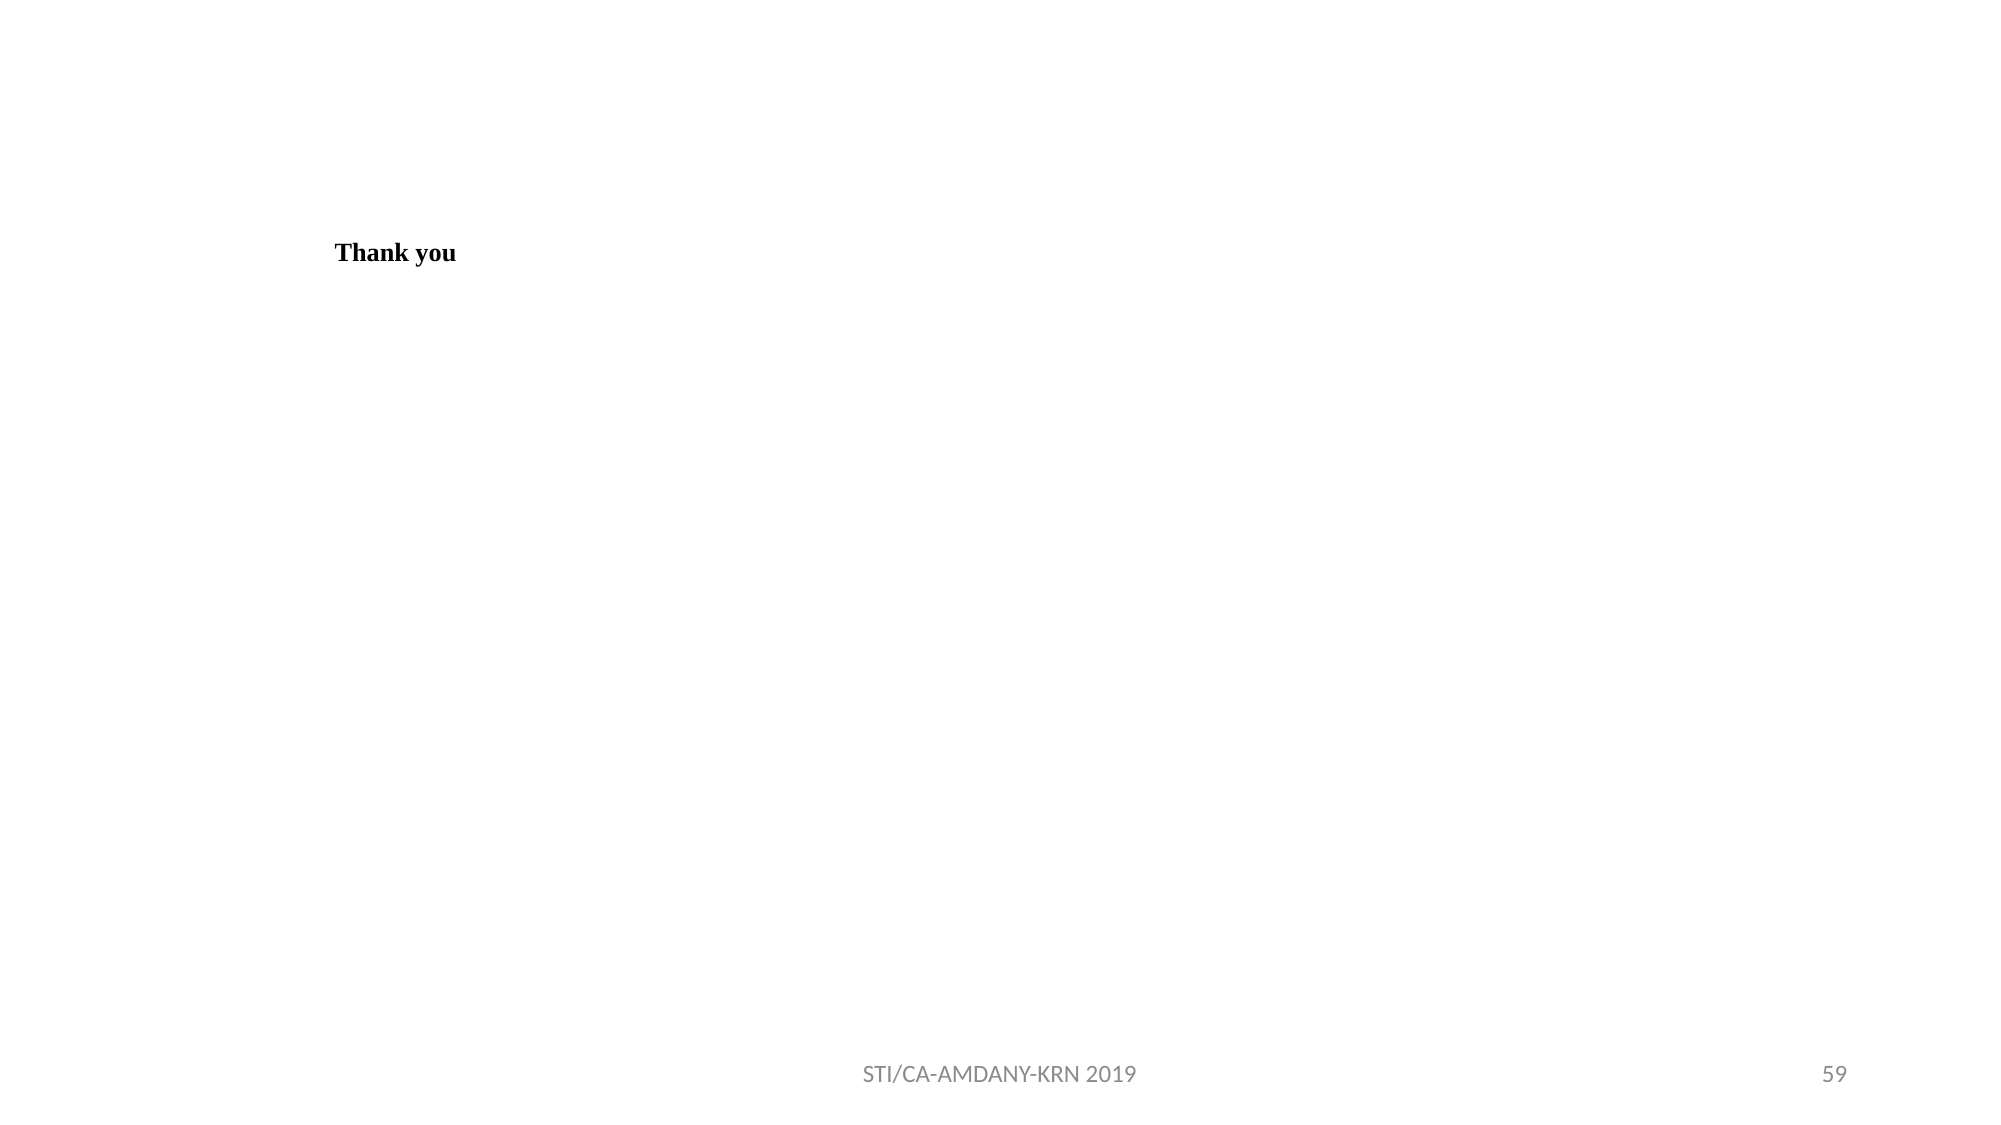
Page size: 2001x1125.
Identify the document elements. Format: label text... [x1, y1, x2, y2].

title Thank you [137, 59, 1863, 278]
footer STI/CA-AMDANY-KRN 2019 [662, 1042, 1338, 1103]
slide_number 59 [1412, 1042, 1863, 1103]
